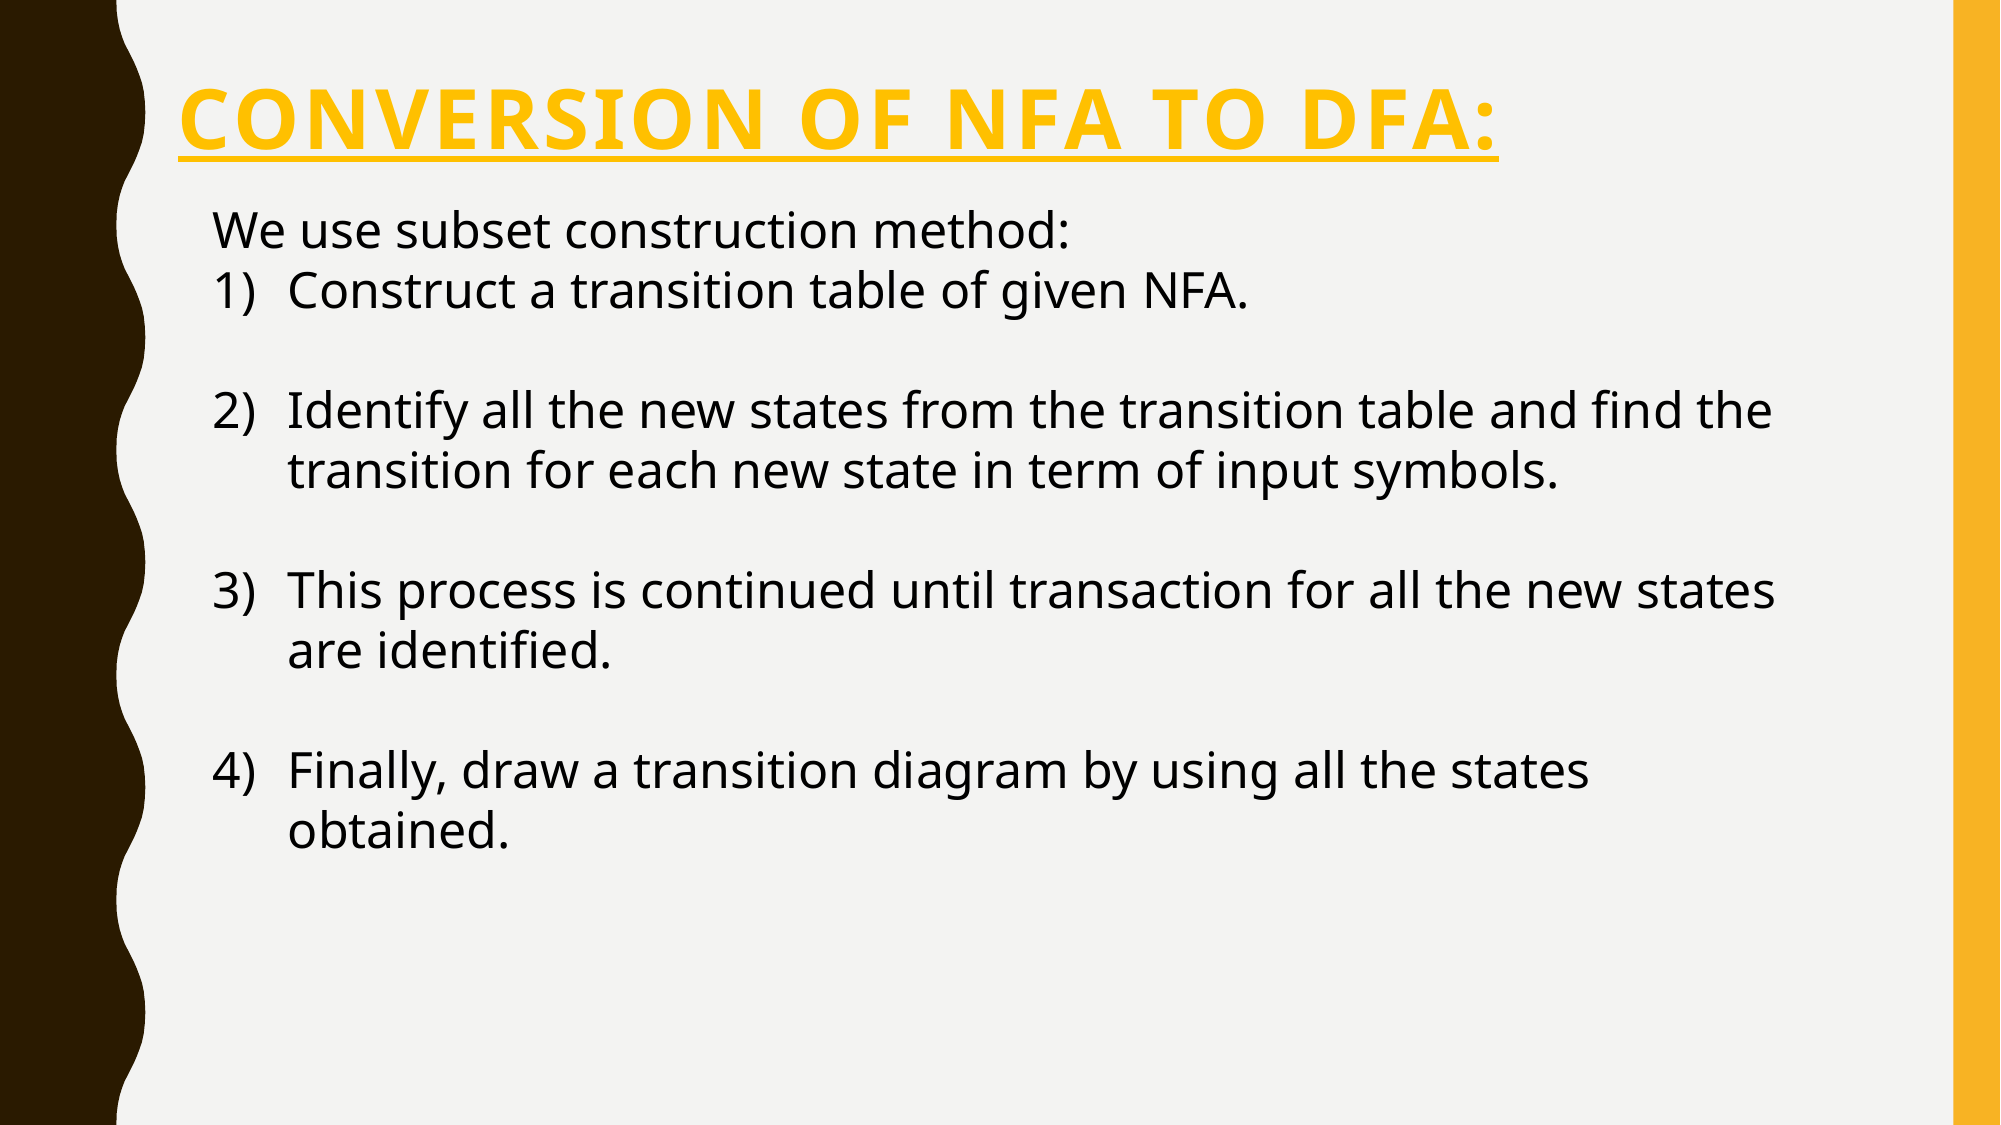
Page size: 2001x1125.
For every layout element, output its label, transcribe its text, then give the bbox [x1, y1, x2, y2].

title Conversion of NFA to DFA: [162, 70, 1919, 218]
text_box We use subset construction method: Construct a transition table of given NFA. Identify all the new states from the transition table and find the transition for each new state in term of input symbols. This process is continued until transaction for all the new states are identified. Finally, draw a transition diagram by using all the states obtained. [198, 191, 1817, 866]
